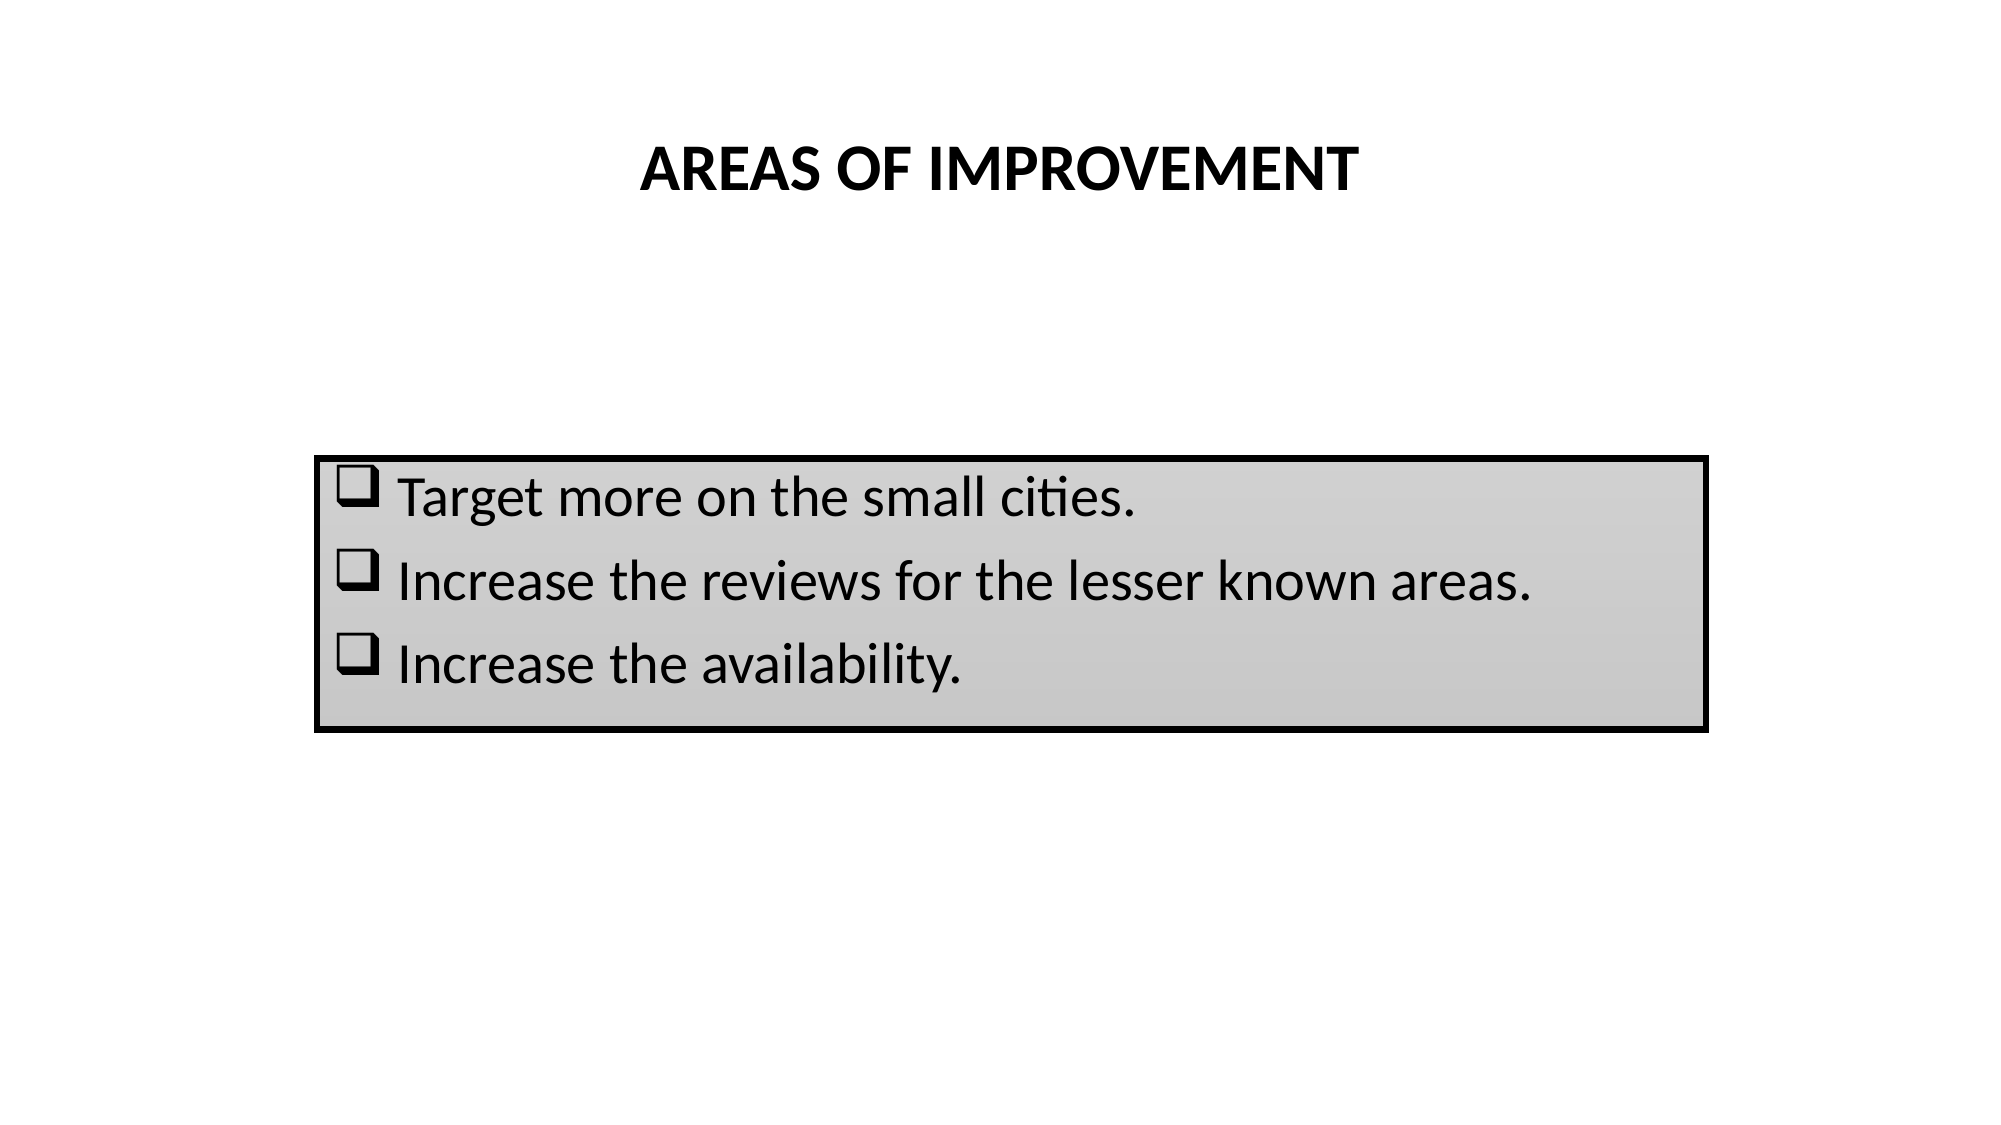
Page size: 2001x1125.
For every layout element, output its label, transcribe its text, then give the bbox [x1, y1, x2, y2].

list Target more on the small cities. Increase the reviews for the lesser known areas. Increase the availability. [317, 458, 1707, 730]
title AREAS OF IMPROVEMENT [137, 59, 1863, 278]
